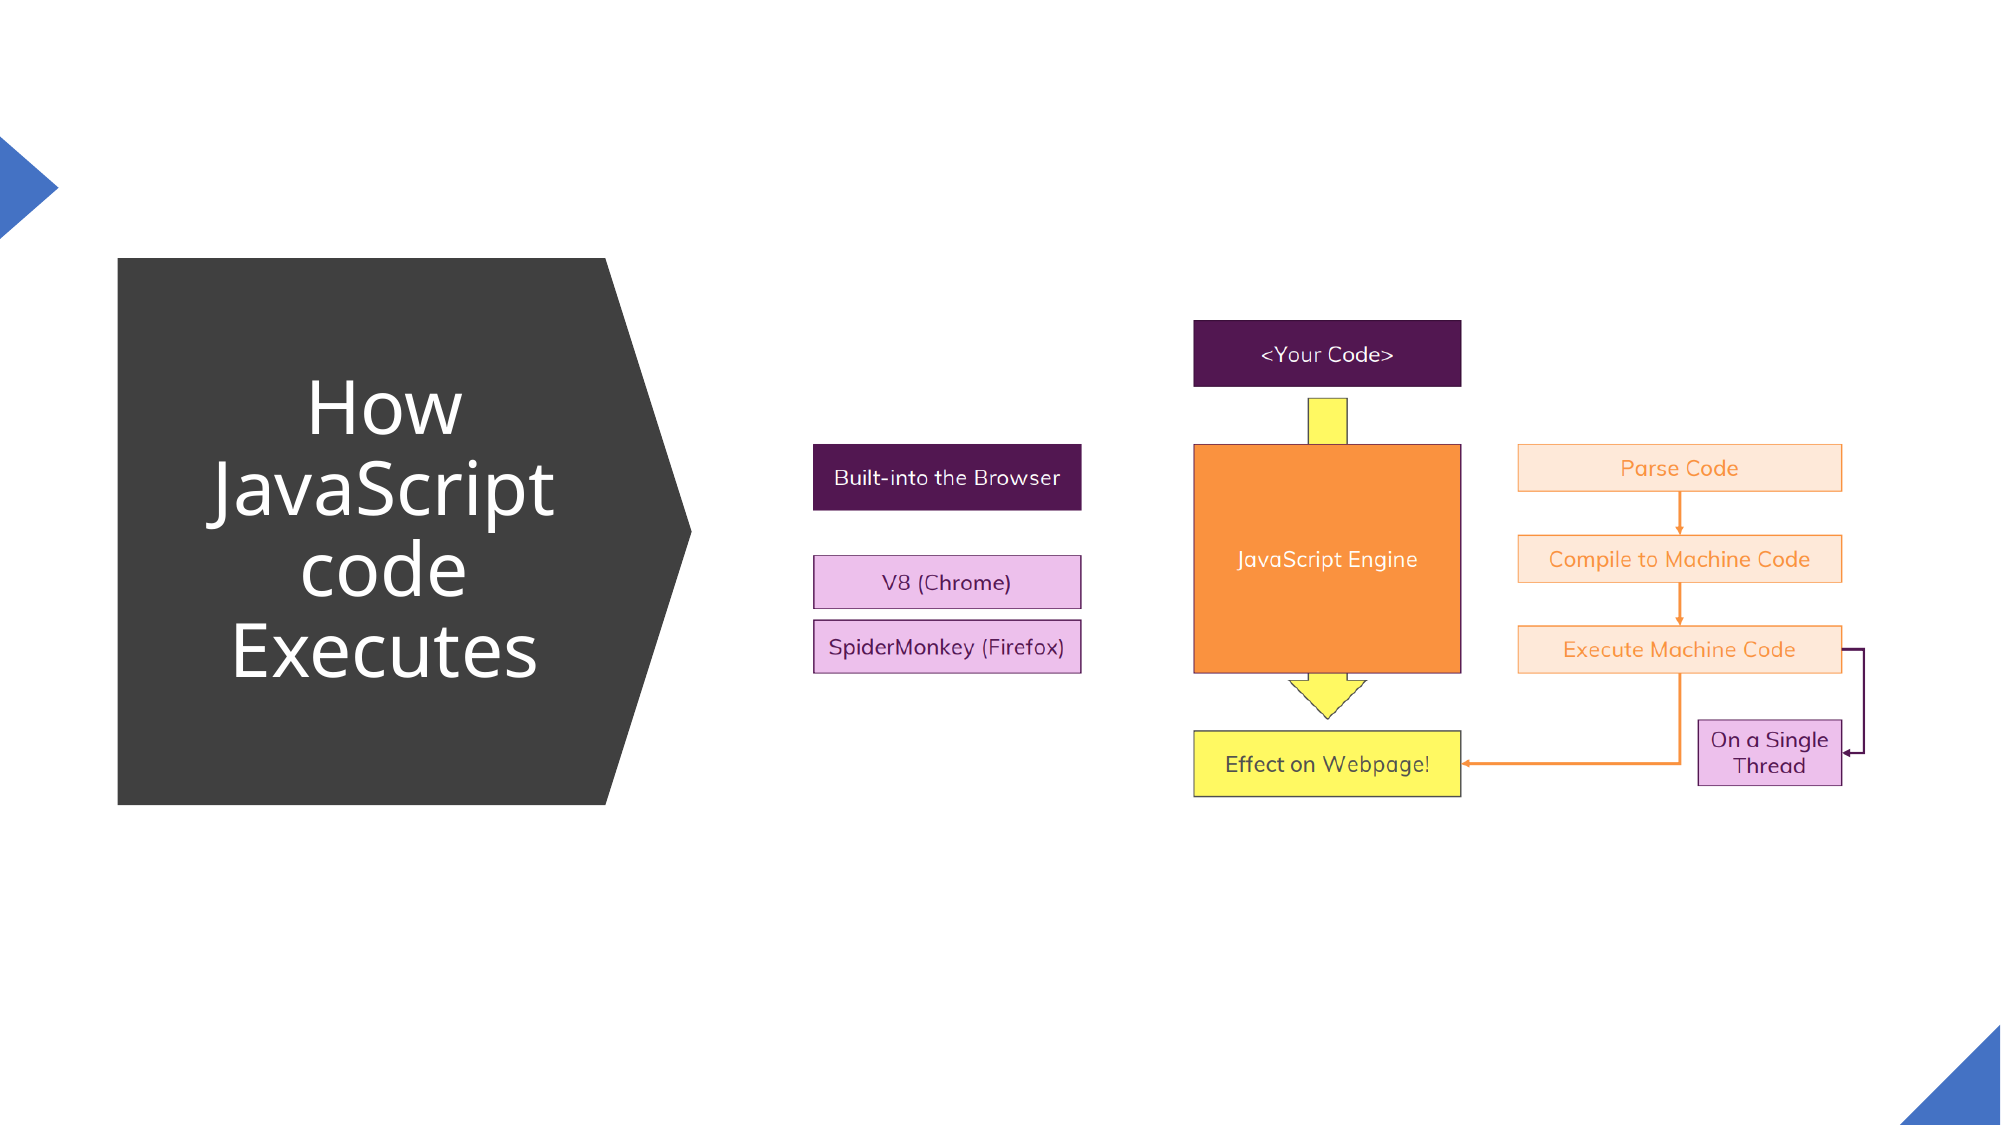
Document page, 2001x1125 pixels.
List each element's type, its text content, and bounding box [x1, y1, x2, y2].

text_box [116, 257, 693, 807]
picture [783, 320, 1896, 805]
title How JavaScript code Executes [168, 322, 601, 741]
